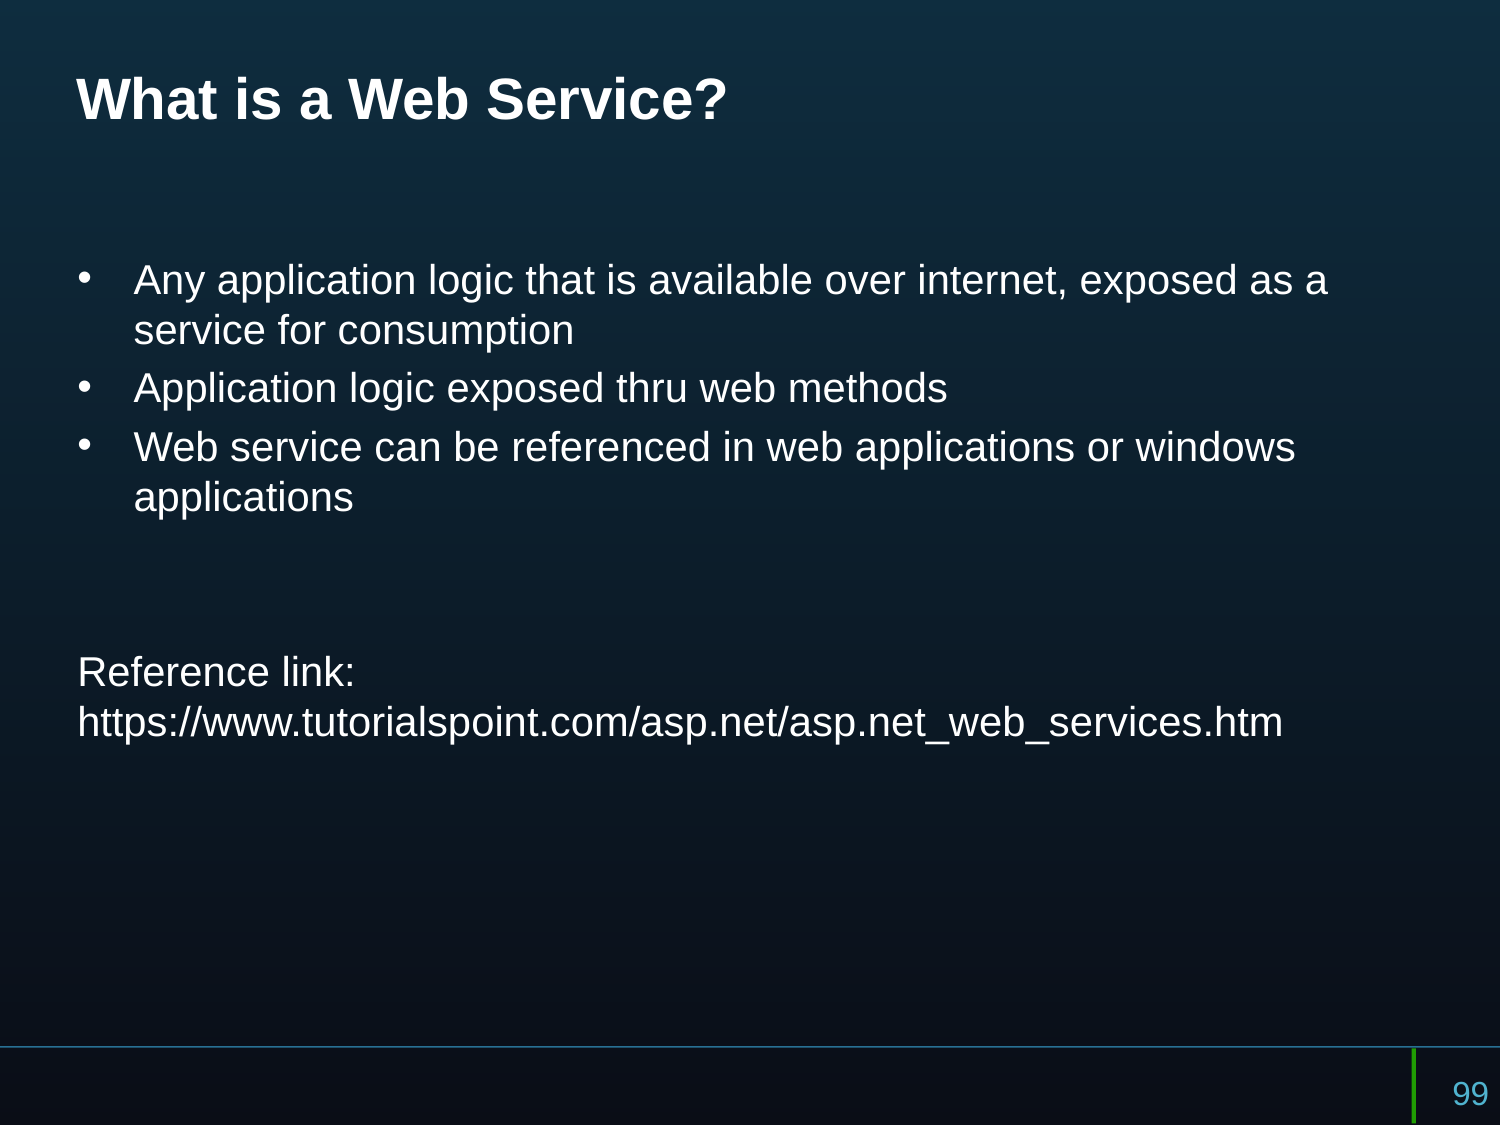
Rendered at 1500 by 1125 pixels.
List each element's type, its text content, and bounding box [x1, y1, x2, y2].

list Any application logic that is available over internet, exposed as a service for consumption Application logic exposed thru web methods Web service can be referenced in web applications or windows applications Reference link: https://www.tutorialspoint.com/asp.net/asp.net_web_services.htm [62, 186, 1438, 945]
slide_number 99 [1437, 1065, 1500, 1103]
title What is a Web Service? [61, 54, 1438, 154]
